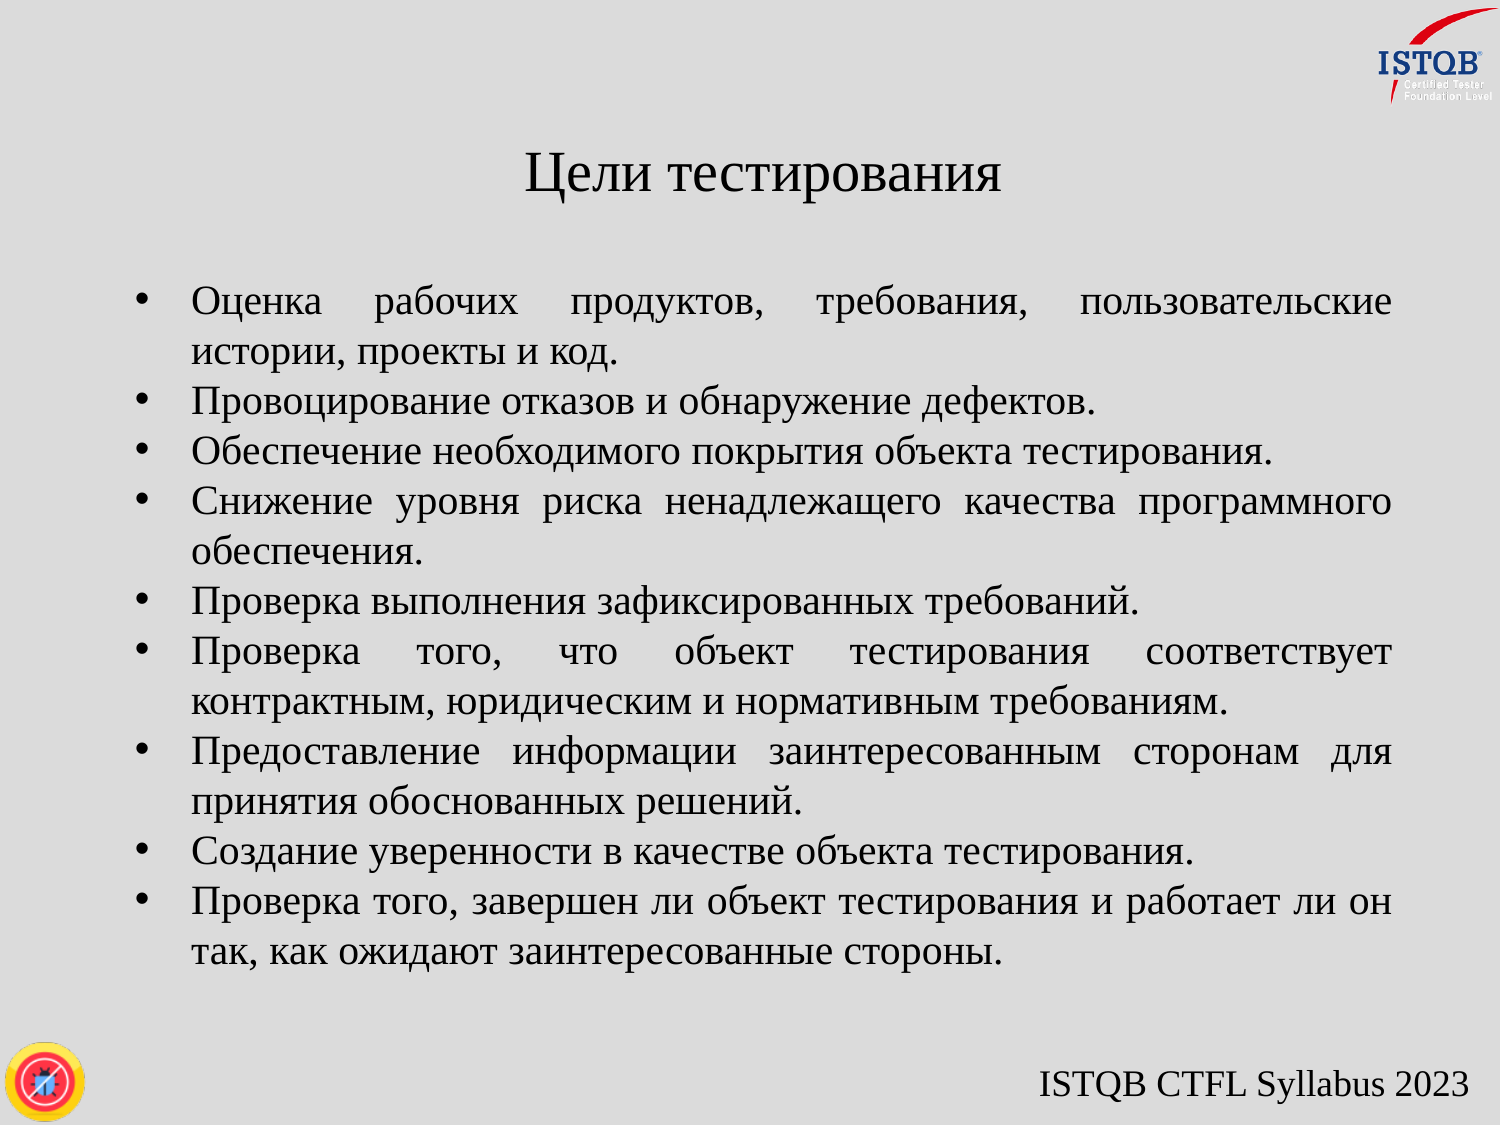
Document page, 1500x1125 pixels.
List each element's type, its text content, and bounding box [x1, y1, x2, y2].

picture [3, 1040, 87, 1124]
text_box ISTQB CTFL Syllabus 2023 [1023, 1051, 1485, 1112]
picture [1375, 5, 1500, 109]
text_box Цели тестирования Оценка рабочих продуктов, требования, пользовательские истории, проекты и код. Провоцирование отказов и обнаружение дефектов. Обеспечение необходимого покрытия объекта тестирования. Снижение уровня риска ненадлежащего качества программного обеспечения. Проверка выполнения зафиксированных требований. Проверка того, что объект тестирования соответствует контрактным, юридическим и нормативным требованиям. Предоставление информации заинтересованным сторонам для принятия обоснованных решений. Создание уверенности в качестве объекта тестирования. Проверка того, завершен ли объект тестирования и работает ли он так, как ожидают заинтересованные стороны. [120, 125, 1408, 981]
